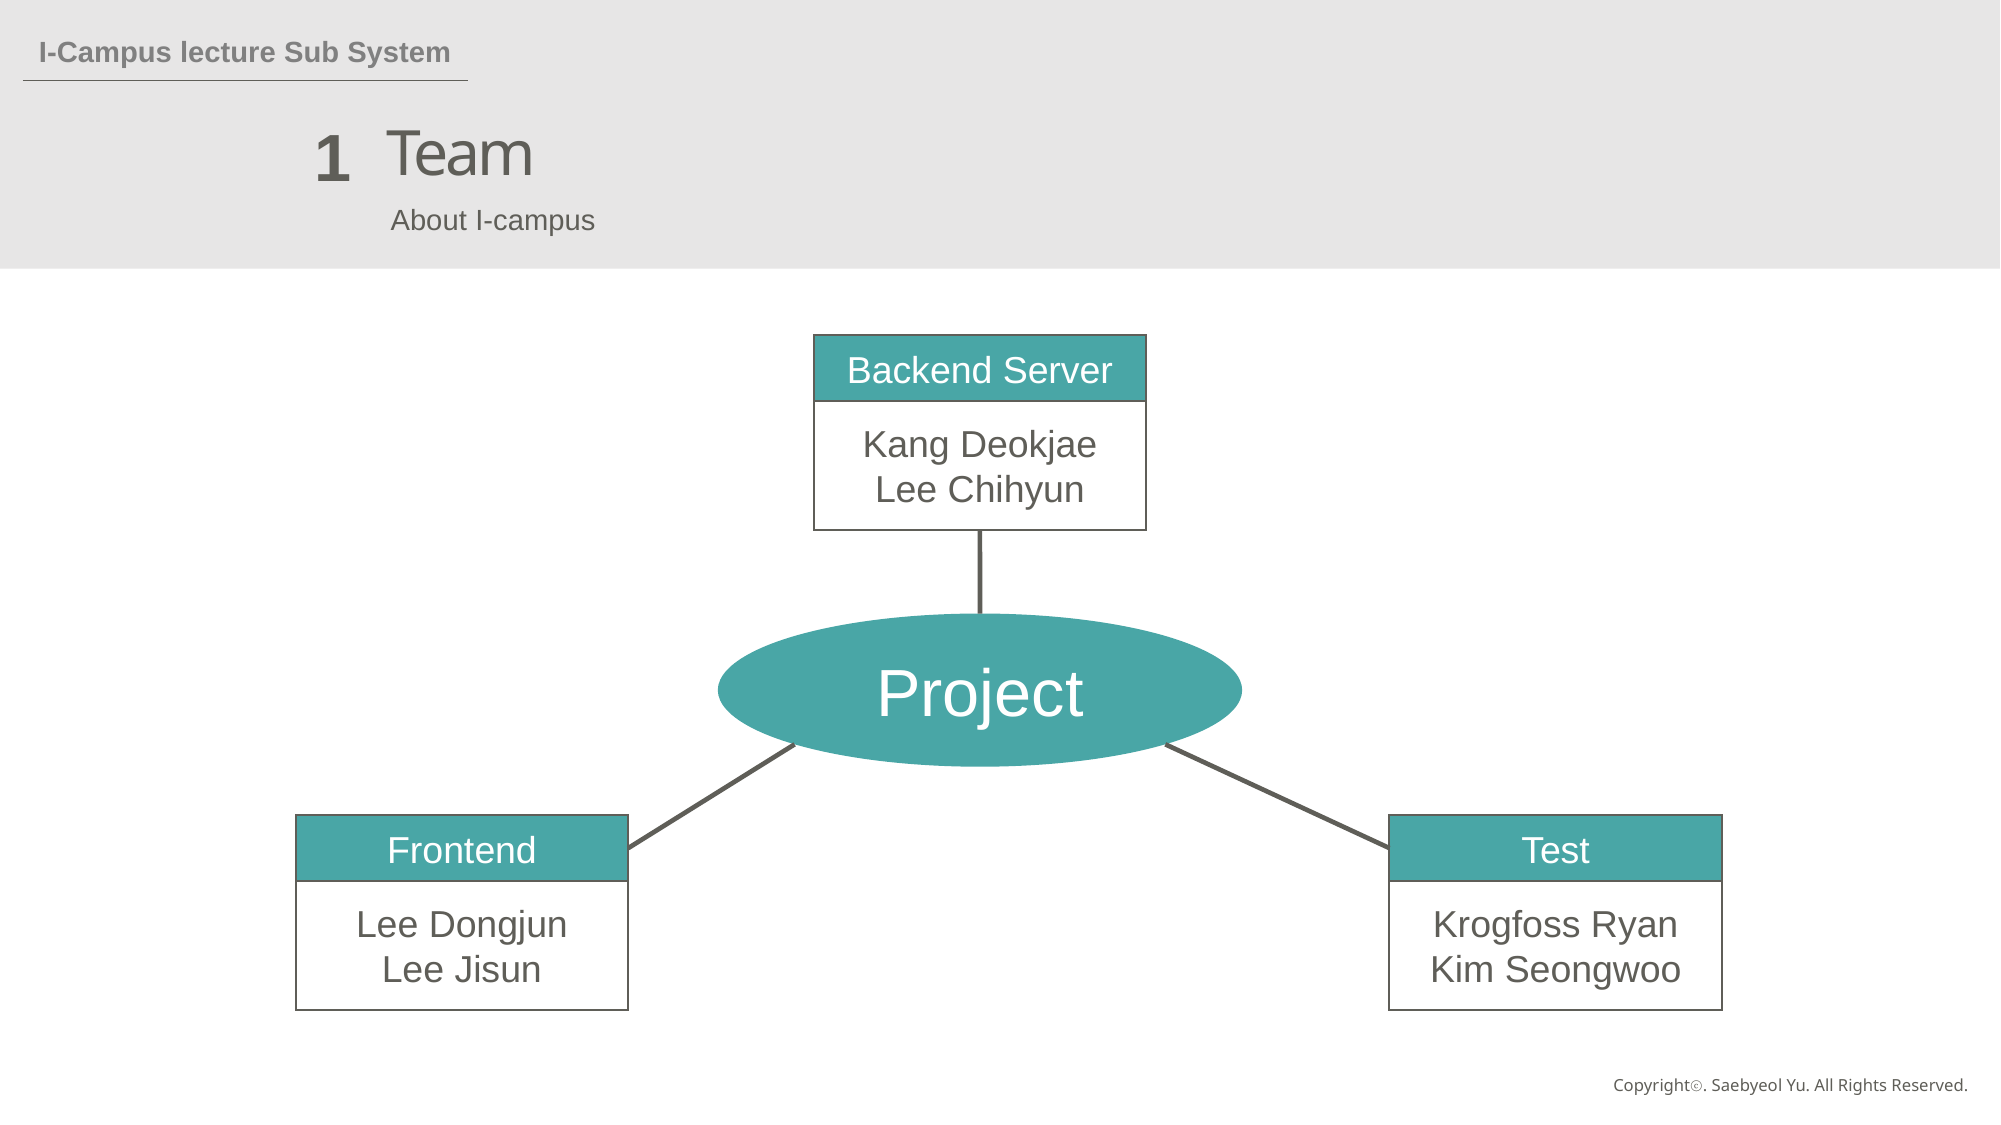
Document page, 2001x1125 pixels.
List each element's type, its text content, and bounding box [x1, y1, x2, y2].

text_box Krogfoss Ryan Kim Seongwoo [1388, 882, 1723, 1011]
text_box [1165, 744, 1390, 849]
text_box Backend Server [813, 334, 1147, 402]
text_box Lee Dongjun Lee Jisun [295, 882, 629, 1011]
text_box 1 [299, 106, 367, 202]
text_box Test [1388, 814, 1723, 882]
text_box About I-campus [375, 193, 611, 244]
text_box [628, 744, 795, 849]
text_box Frontend [295, 814, 629, 882]
text_box [0, 0, 2000, 270]
text_box Kang Deokjae Lee Chihyun [813, 402, 1147, 531]
text_box Team [371, 105, 552, 196]
text_box Project [716, 612, 1244, 768]
text_box I-Campus lecture Sub System [24, 25, 467, 76]
